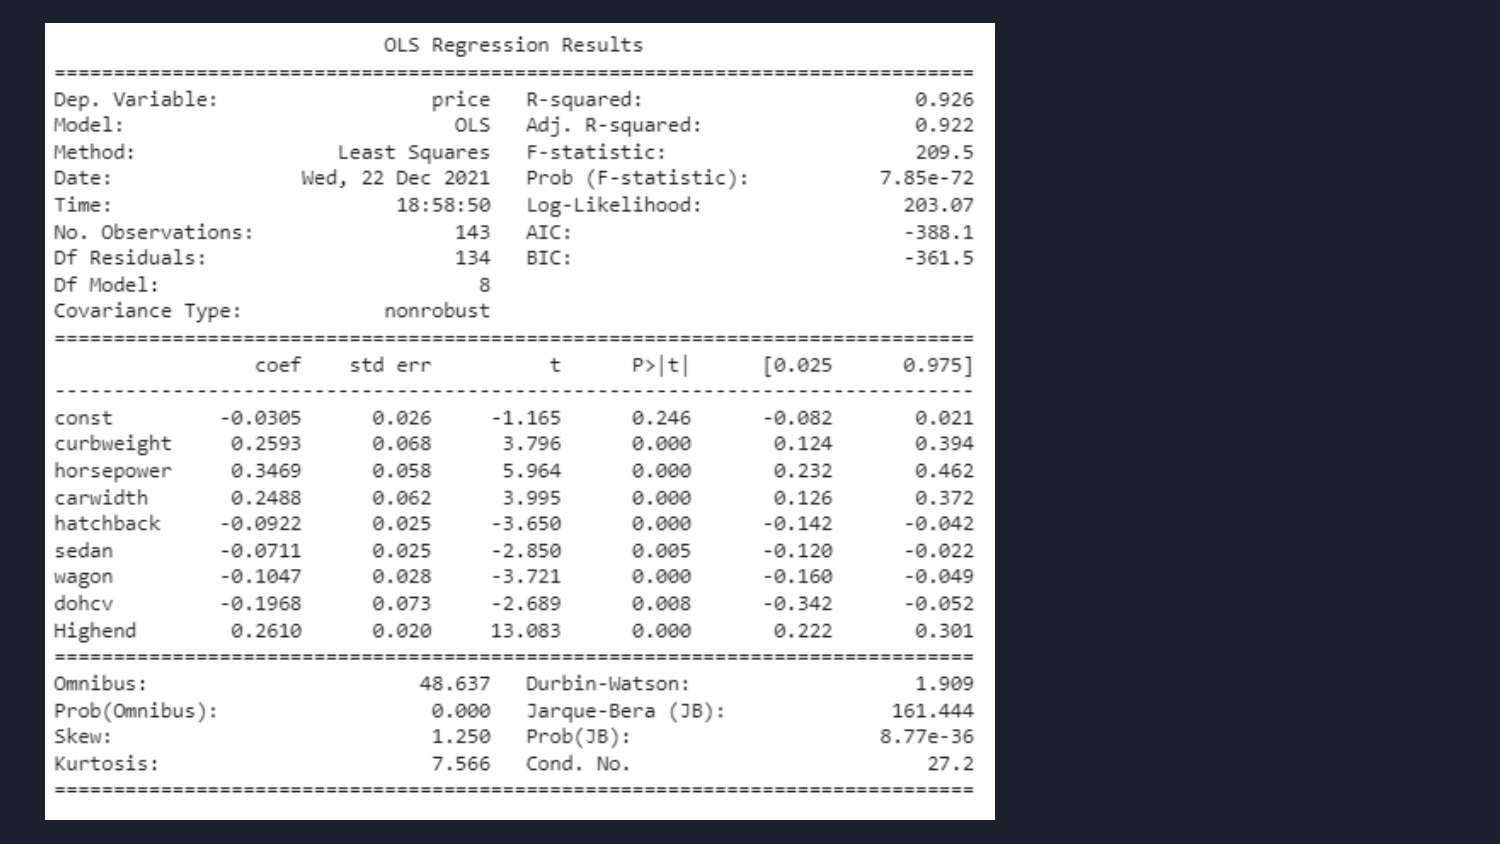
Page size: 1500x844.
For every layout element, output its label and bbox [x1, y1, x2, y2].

picture [45, 23, 996, 821]
